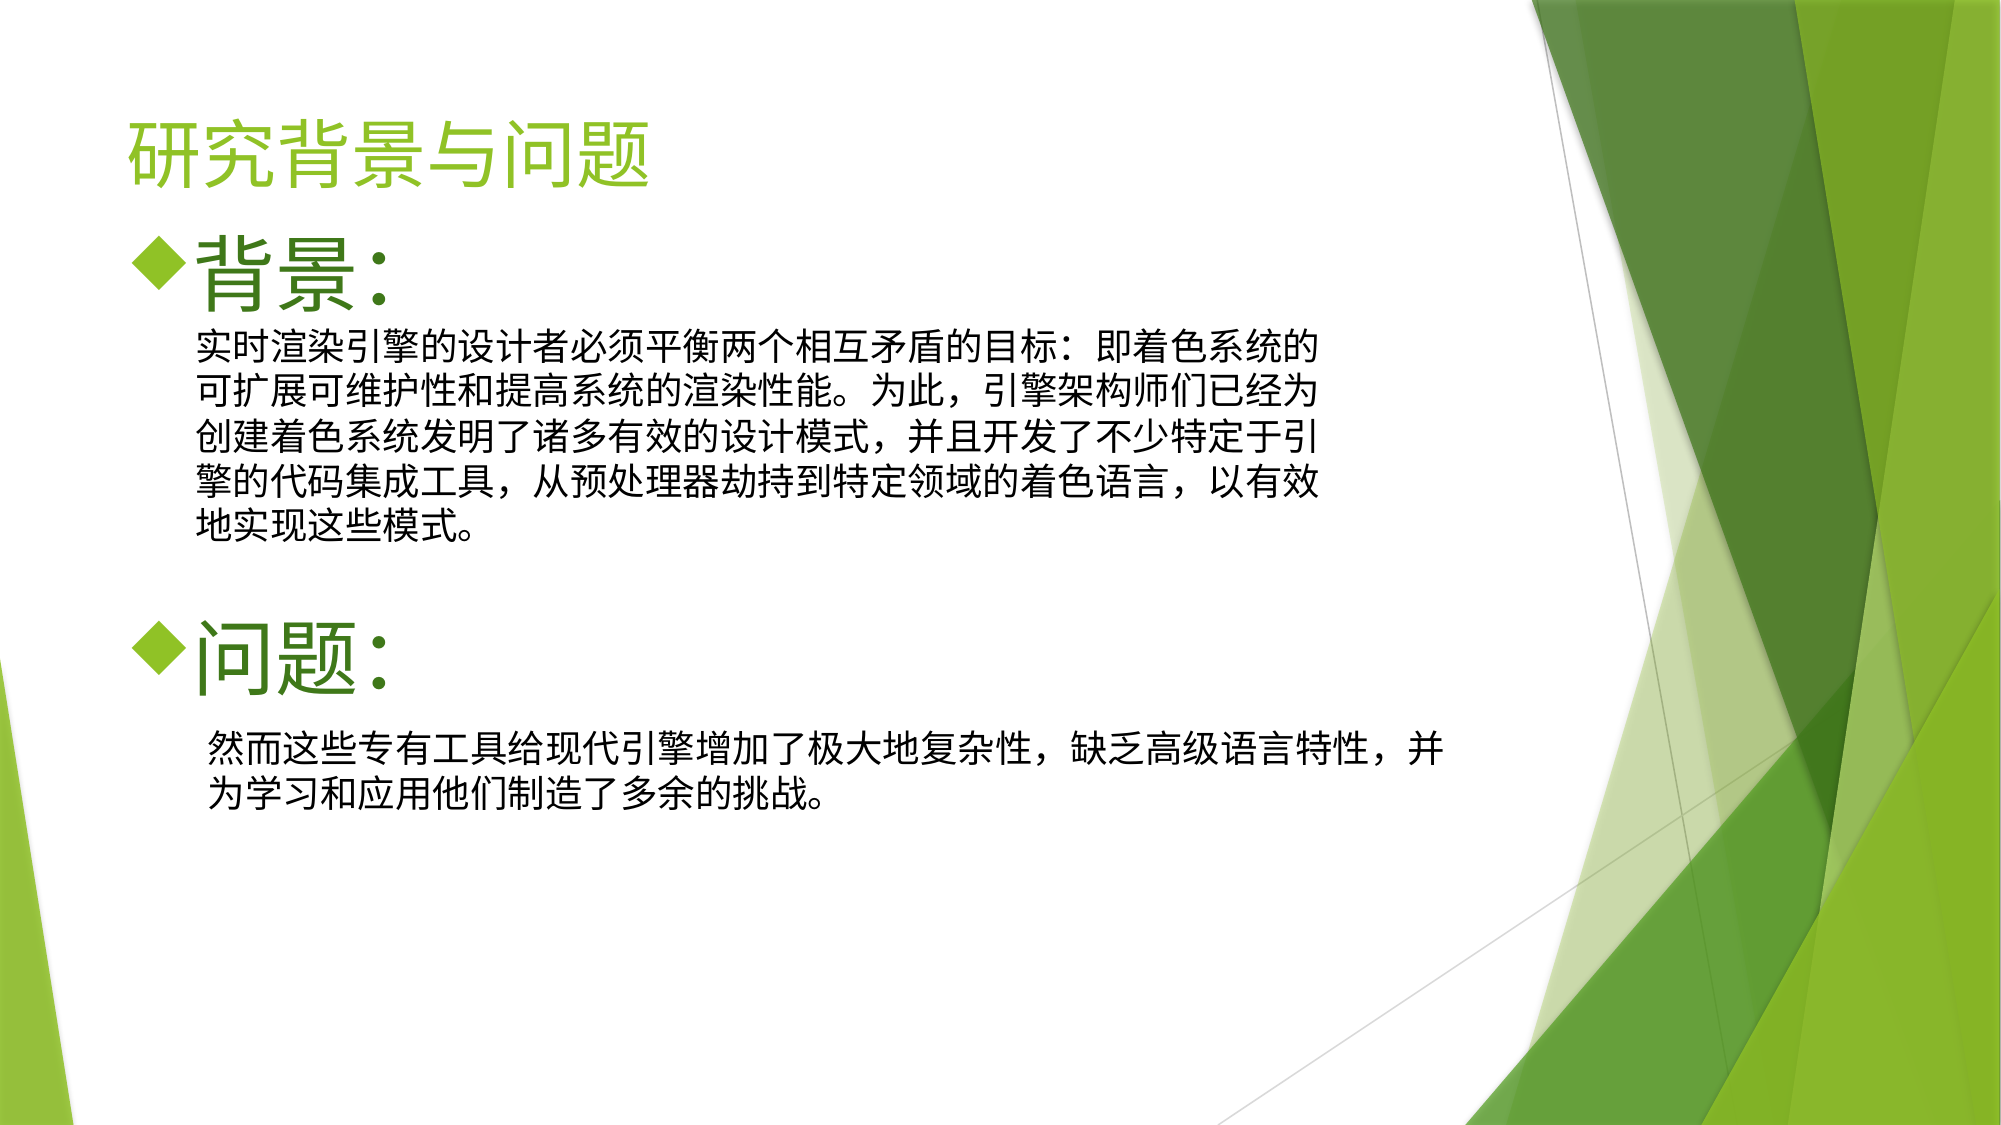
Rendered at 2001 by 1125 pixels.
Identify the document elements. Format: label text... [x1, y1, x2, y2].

list 背景： 问题： [111, 214, 1522, 992]
title 研究背景与问题 [111, 99, 1522, 214]
text_box 然而这些专有工具给现代引擎增加了极大地复杂性，缺乏高级语言特性，并为学习和应用他们制造了多余的挑战。 [192, 717, 1466, 868]
text_box 实时渲染引擎的设计者必须平衡两个相互矛盾的目标：即着色系统的可扩展可维护性和提高系统的渲染性能。为此，引擎架构师们已经为创建着色系统发明了诸多有效的设计模式，并且开发了不少特定于引擎的代码集成工具，从预处理器劫持到特定领域的着色语言，以有效地实现这些模式。 [180, 315, 1358, 600]
